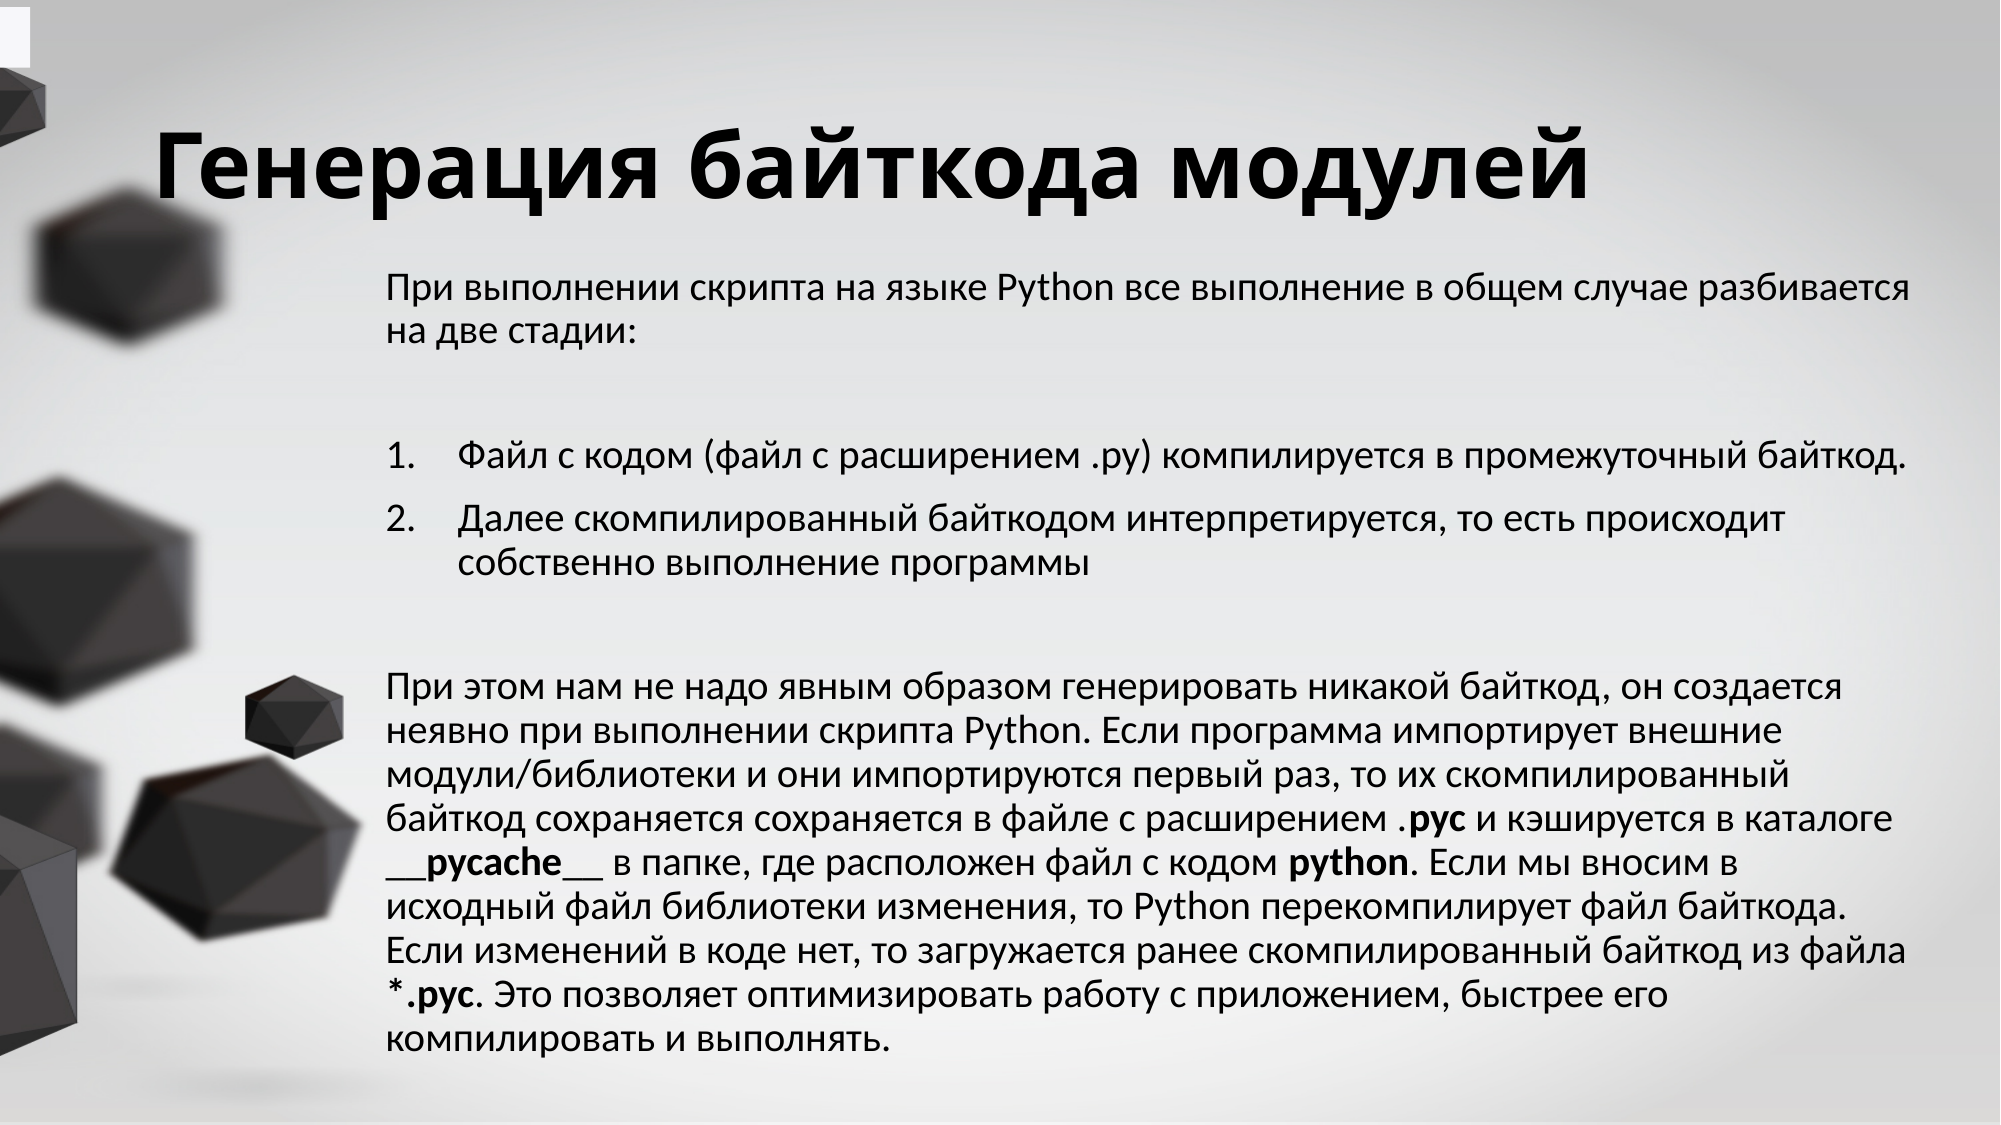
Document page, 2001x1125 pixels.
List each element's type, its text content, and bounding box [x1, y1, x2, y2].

picture [0, 0, 2000, 1125]
list При выполнении скрипта на языке Python все выполнение в общем случае разбивается на две стадии: Файл с кодом (файл с расширением .py) компилируется в промежуточный байткод. Далее скомпилированный байткодом интерпретируется, то есть происходит собственно выполнение программы При этом нам не надо явным образом генерировать никакой байткод, он создается неявно при выполнении скрипта Python. Если программа импортирует внешние модули/библиотеки и они импортируются первый раз, то их скомпилированный байткод сохраняется сохраняется в файле с расширением .pyc и кэшируется в каталоге __pycache__ в папке, где расположен файл с кодом python. Если мы вносим в исходный файл библиотеки изменения, то Python перекомпилирует файл байткода. Если изменений в коде нет, то загружается ранее скомпилированный байткод из файла *.pyc. Это позволяет оптимизировать работу с приложением, быстрее его компилировать и выполнять. [370, 257, 1933, 1103]
title Генерация байткода модулей [137, 59, 1863, 278]
text_box [0, 7, 31, 68]
